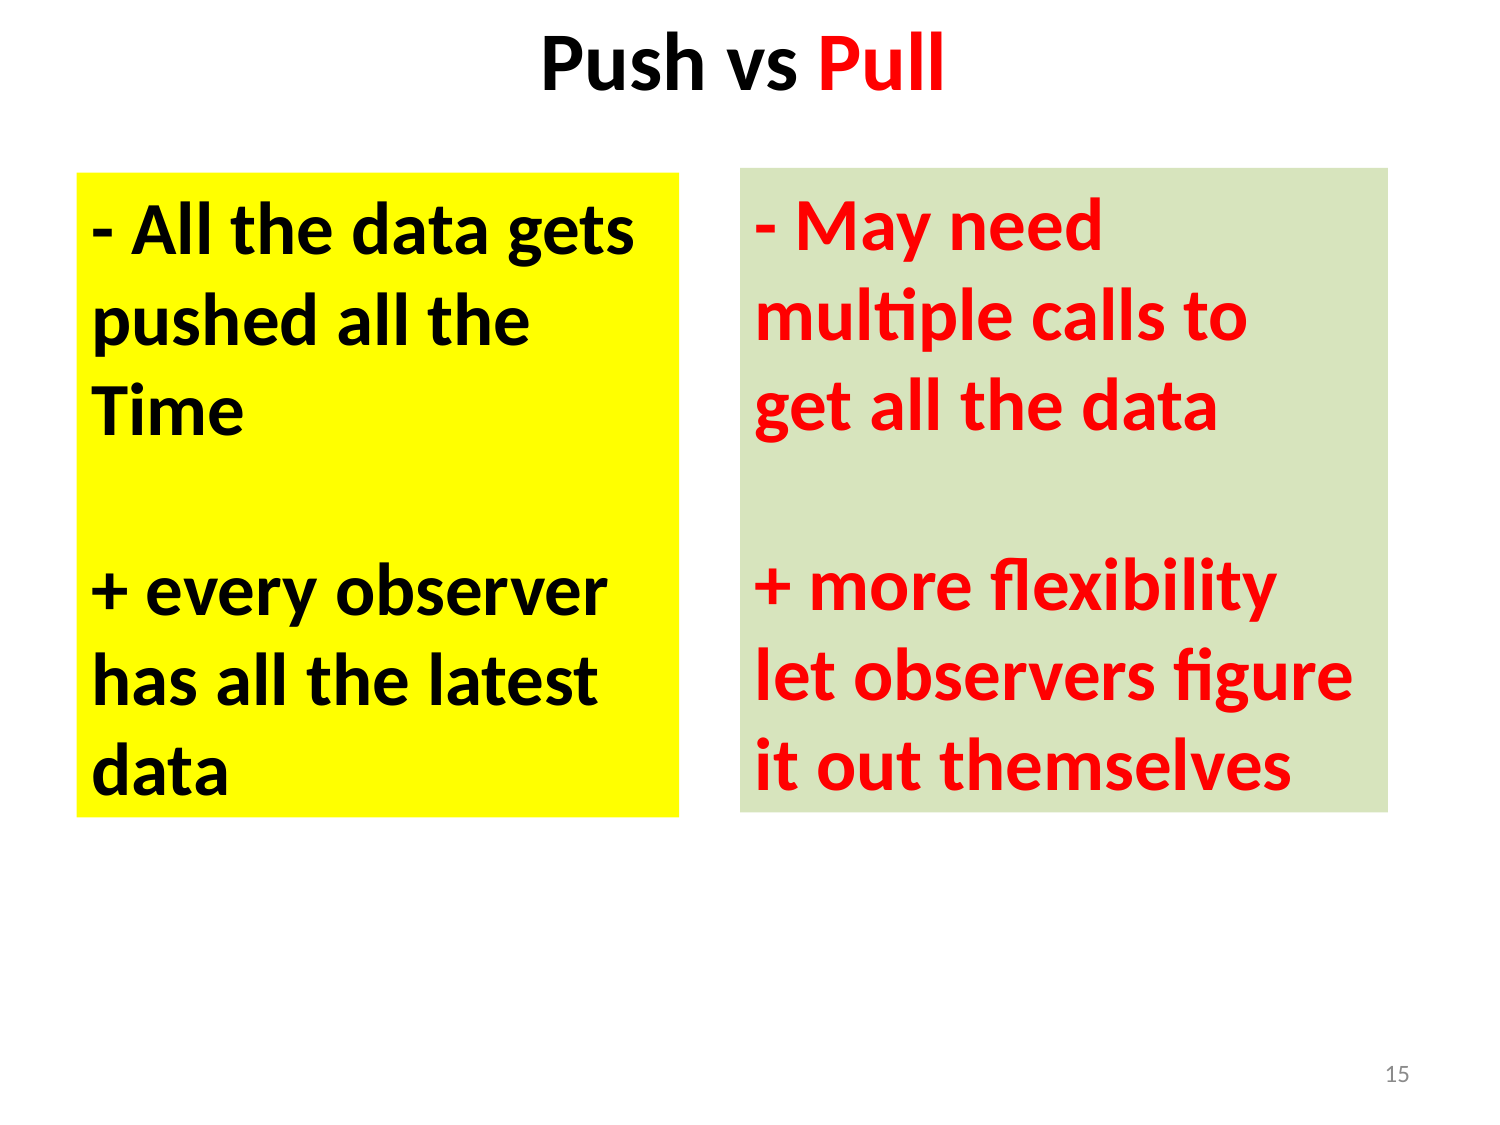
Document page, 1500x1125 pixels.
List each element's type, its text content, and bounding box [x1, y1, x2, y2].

text_box - All the data gets pushed all the Time + every observer has all the latest data [76, 172, 680, 818]
text_box - May need multiple calls to get all the data + more flexibility let observers figure it out themselves [740, 167, 1388, 813]
text_box Push vs Pull [147, 0, 1341, 115]
slide_number 15 [1074, 1042, 1425, 1103]
